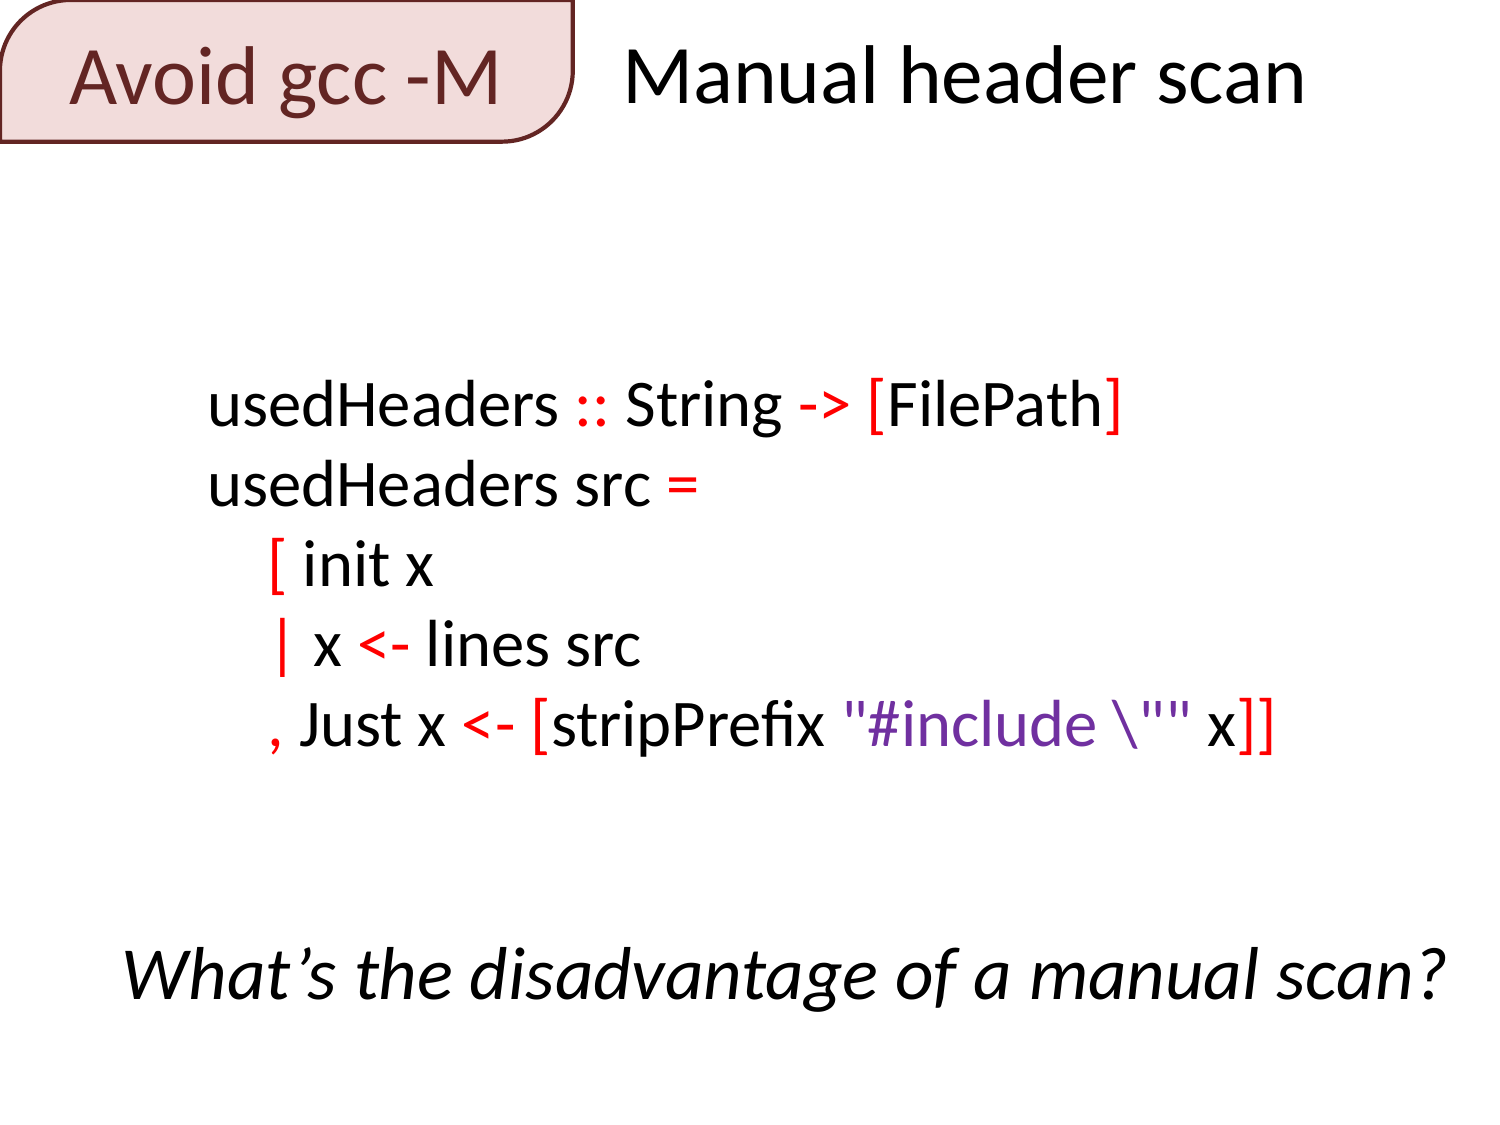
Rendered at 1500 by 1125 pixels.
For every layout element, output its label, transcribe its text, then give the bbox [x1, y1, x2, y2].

text_box usedHeaders :: String -> [FilePath] usedHeaders src = [ init x | x <- lines src , Just x <- [stripPrefix "#include \"" x]] [192, 352, 1308, 768]
text_box What’s the disadvantage of a manual scan? [107, 916, 1464, 1022]
text_box Manual header scan [607, 12, 1323, 128]
text_box Avoid gcc -M [0, 0, 575, 144]
